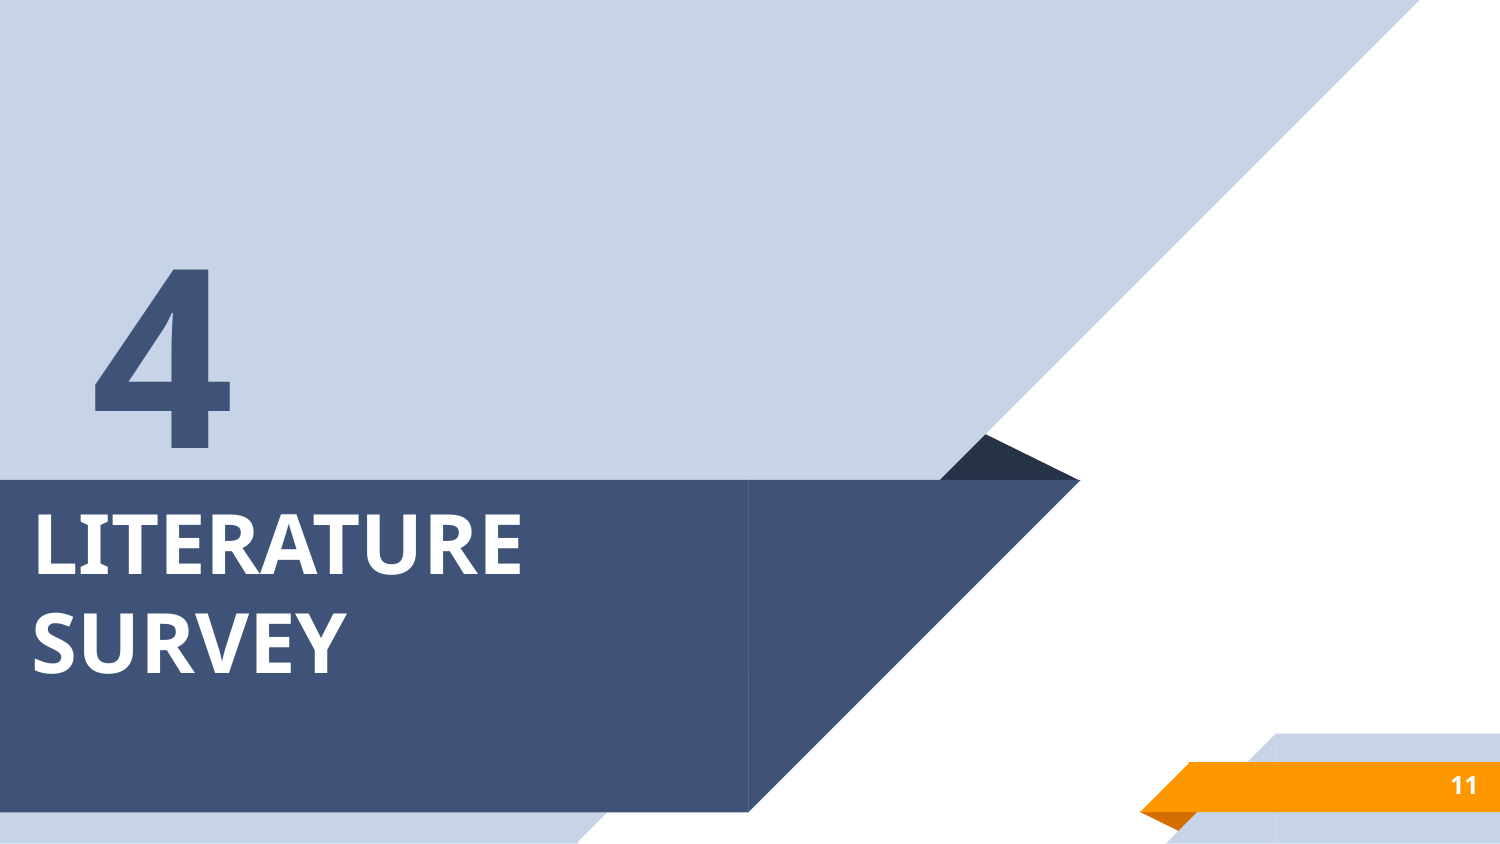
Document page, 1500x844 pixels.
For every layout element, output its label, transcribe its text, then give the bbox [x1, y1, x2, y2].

slide_number ‹#› [1249, 760, 1494, 813]
text_box 4 [76, 0, 434, 514]
title LITERATURE SURVEY [16, 577, 852, 706]
